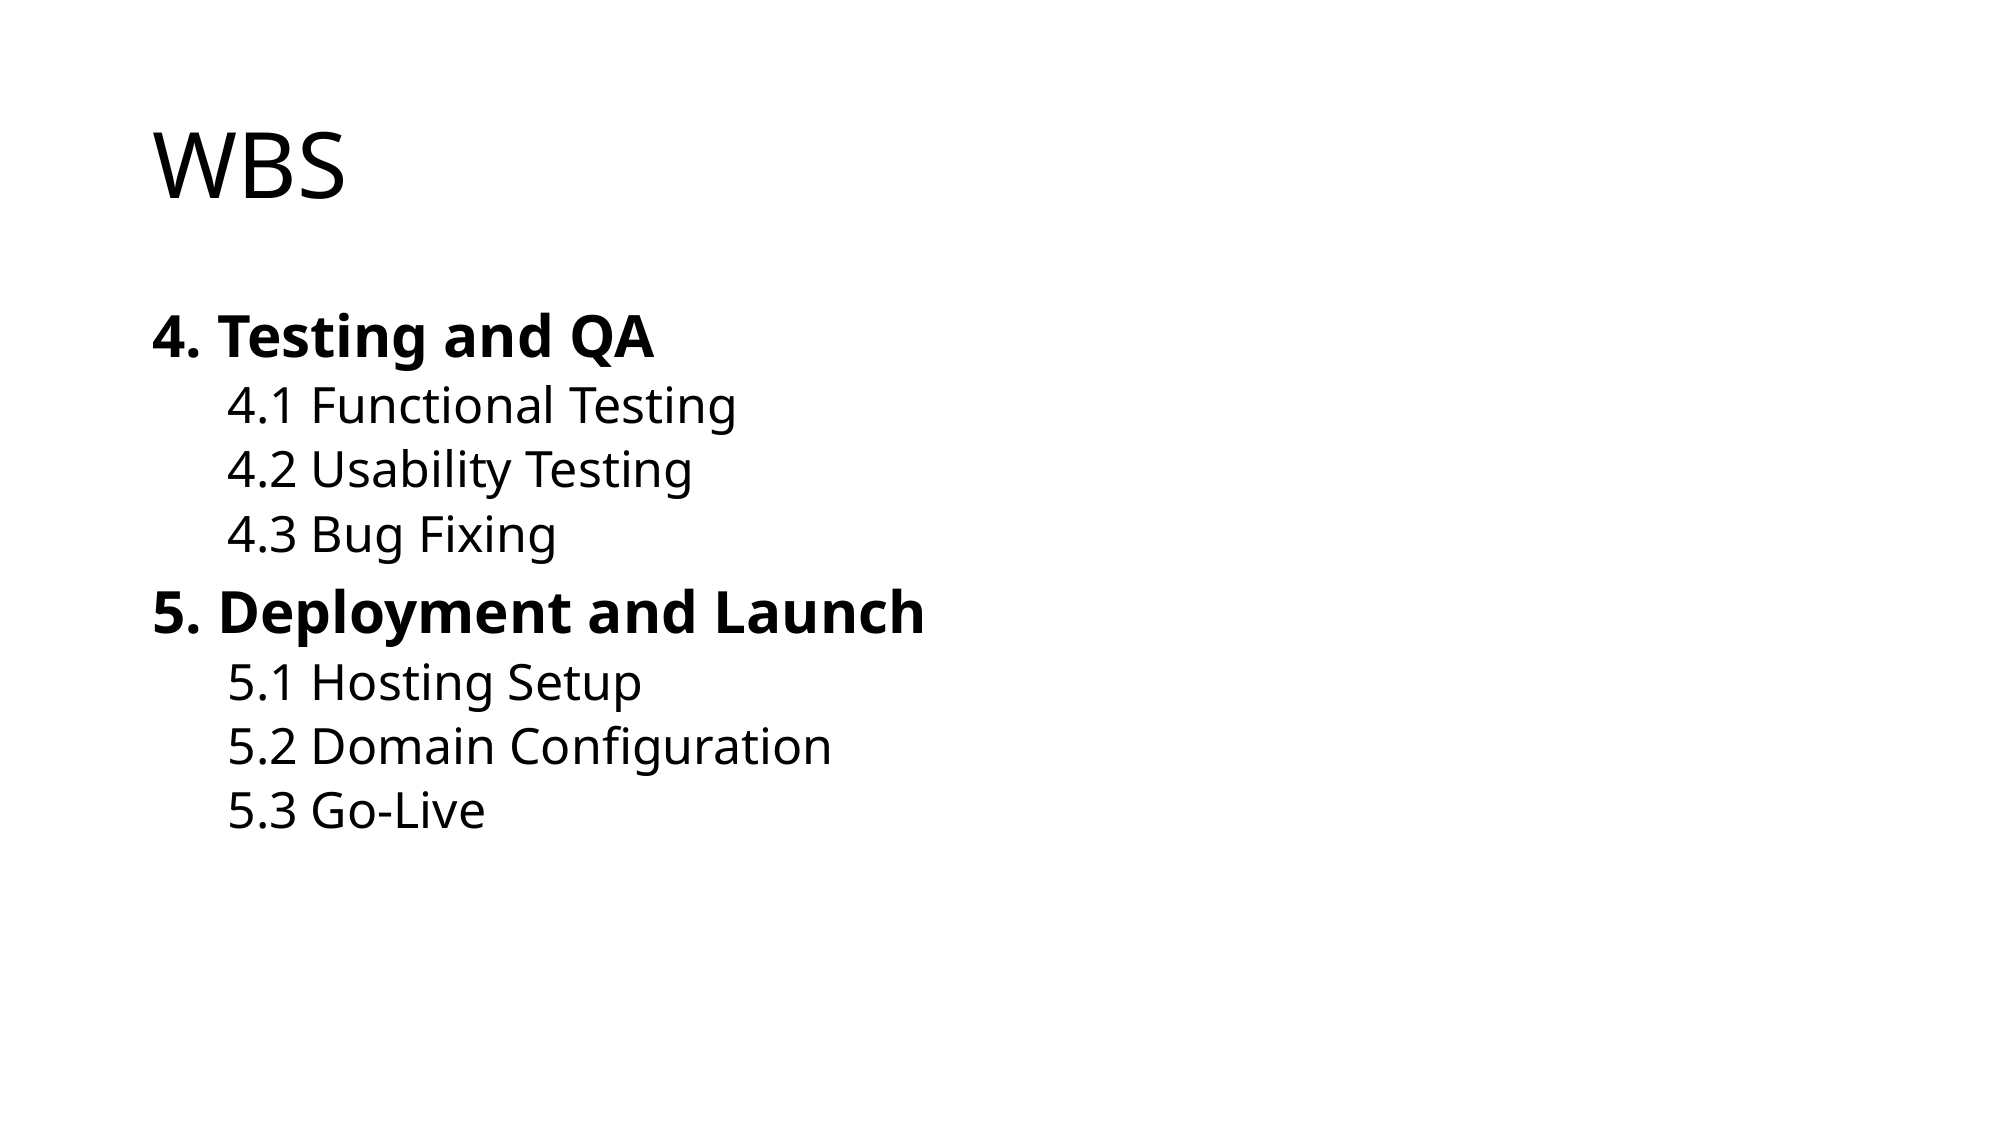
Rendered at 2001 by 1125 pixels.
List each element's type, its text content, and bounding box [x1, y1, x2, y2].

list 4. Testing and QA 4.1 Functional Testing 4.2 Usability Testing 4.3 Bug Fixing 5. Deployment and Launch 5.1 Hosting Setup 5.2 Domain Configuration 5.3 Go-Live [137, 299, 1863, 1014]
title WBS [137, 59, 1863, 278]
